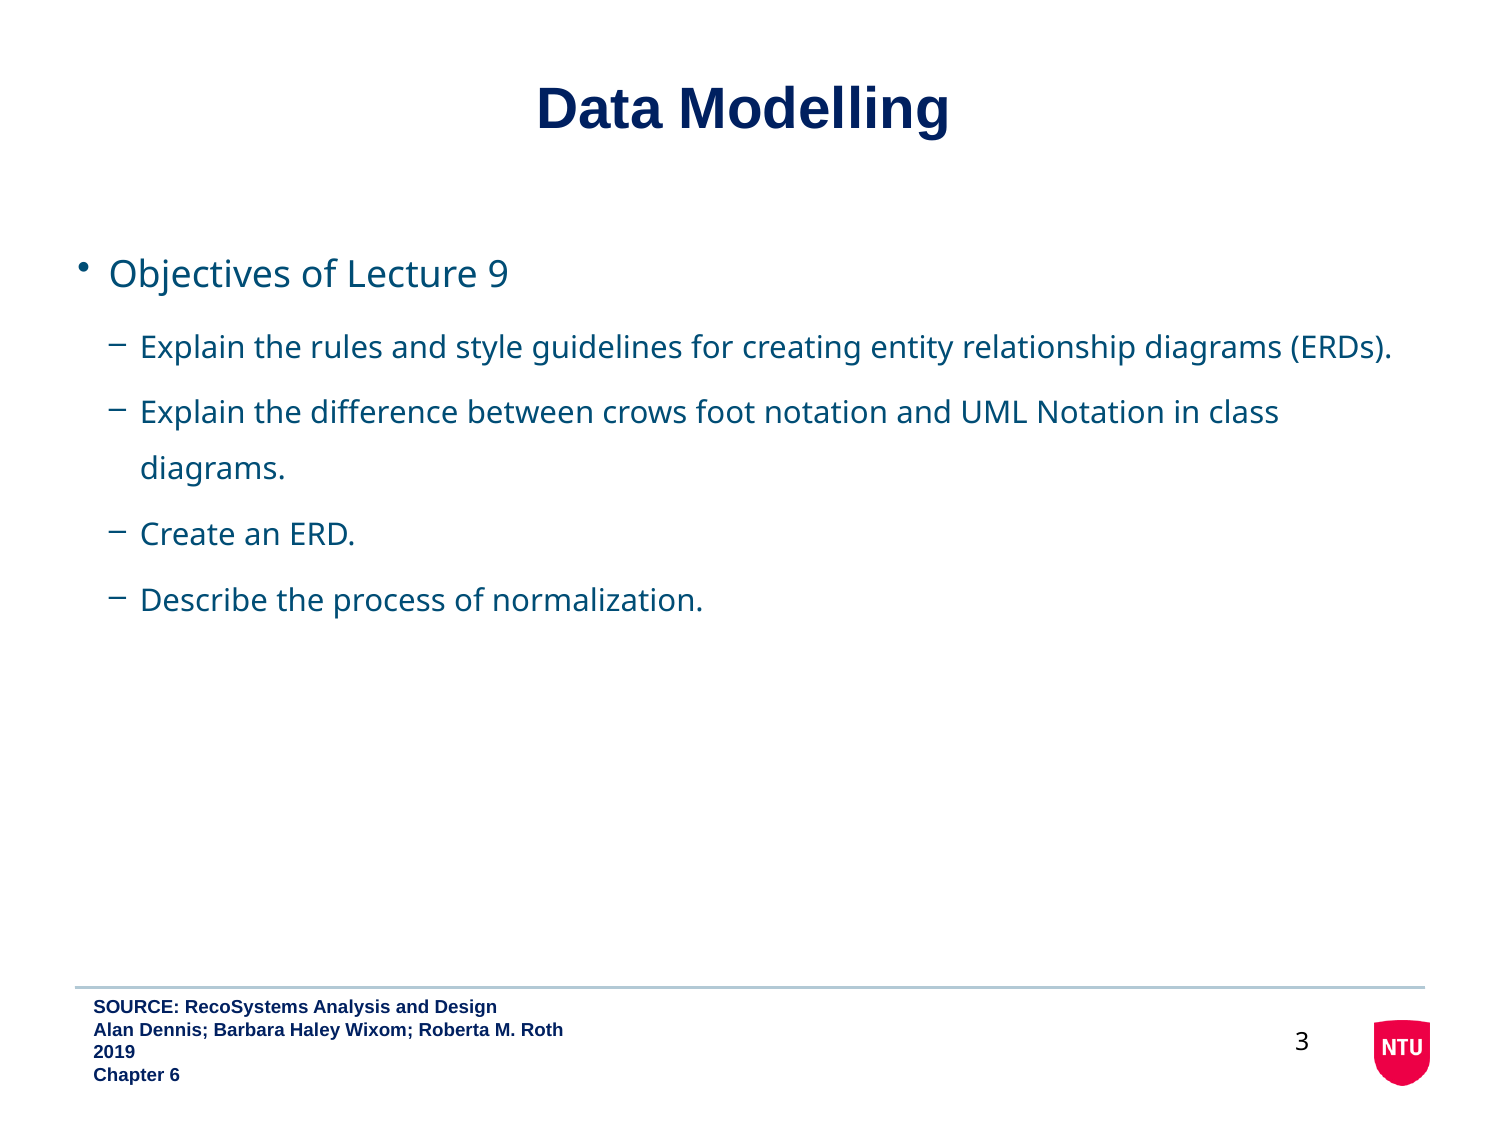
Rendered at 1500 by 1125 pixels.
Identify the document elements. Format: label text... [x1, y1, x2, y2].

list Objectives of Lecture 9 Explain the rules and style guidelines for creating entity relationship diagrams (ERDs). Explain the difference between crows foot notation and UML Notation in class diagrams. Create an ERD. Describe the process of normalization. [62, 237, 1425, 687]
title Data Modelling [62, 62, 1425, 237]
slide_number 3 [974, 1017, 1325, 1097]
picture [1374, 1020, 1430, 1086]
text_box SOURCE: RecoSystems Analysis and Design Alan Dennis; Barbara Haley Wixom; Roberta M. Roth 2019 Chapter 6 [78, 987, 579, 1115]
